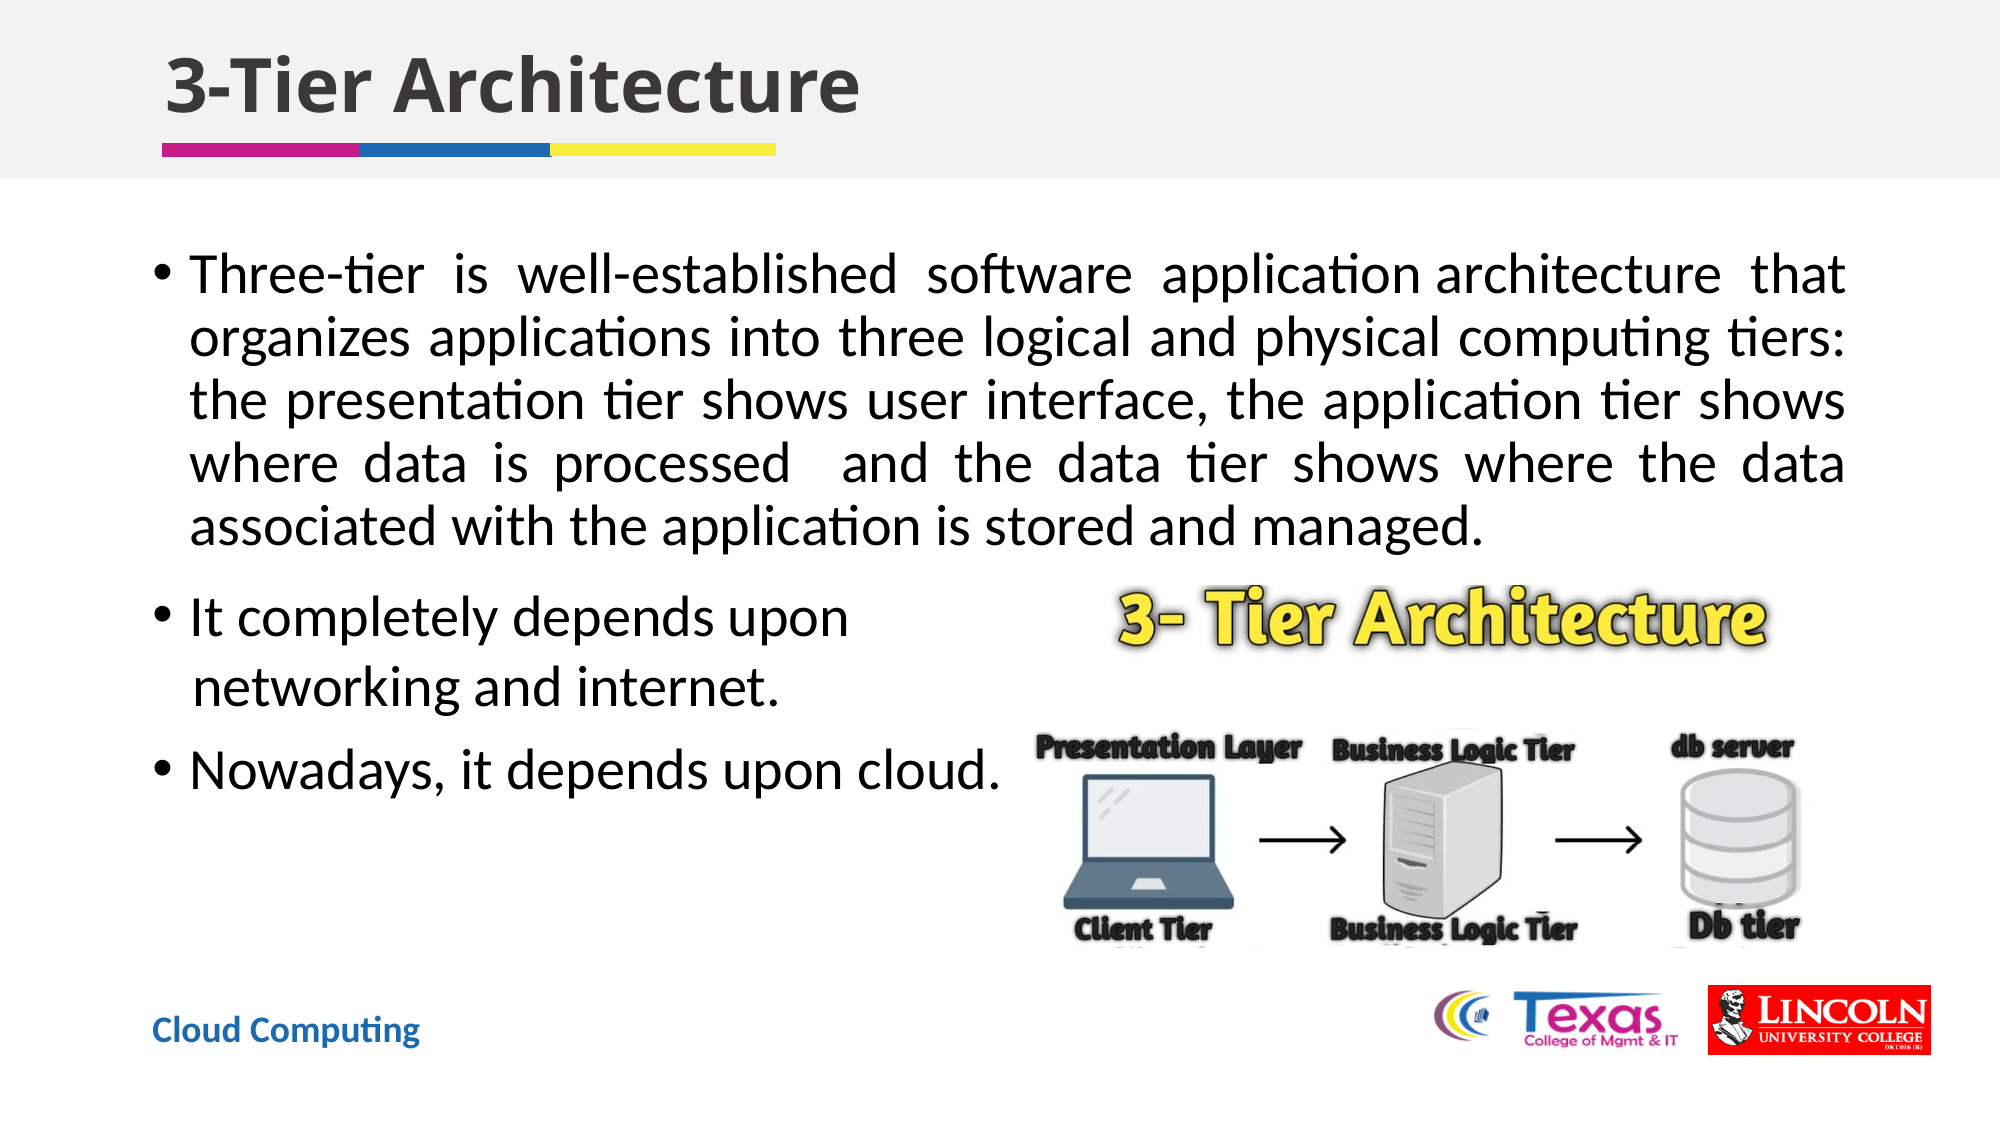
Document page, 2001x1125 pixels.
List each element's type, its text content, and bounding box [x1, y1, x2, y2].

picture [1434, 985, 1678, 1055]
text_box [550, 143, 776, 156]
title 3-Tier Architecture [0, 0, 2000, 178]
picture [1007, 584, 1865, 954]
list Three-tier is well-established software application architecture that organizes applications into three logical and physical computing tiers: the presentation tier shows user interface, the application tier shows where data is processed and the data tier shows where the data associated with the application is stored and managed. It completely depends upon networking and internet. Nowadays, it depends upon cloud. [137, 236, 1863, 960]
text_box Cloud Computing [137, 1002, 702, 1069]
text_box [359, 143, 552, 157]
picture [1708, 985, 1931, 1055]
text_box [162, 143, 359, 157]
